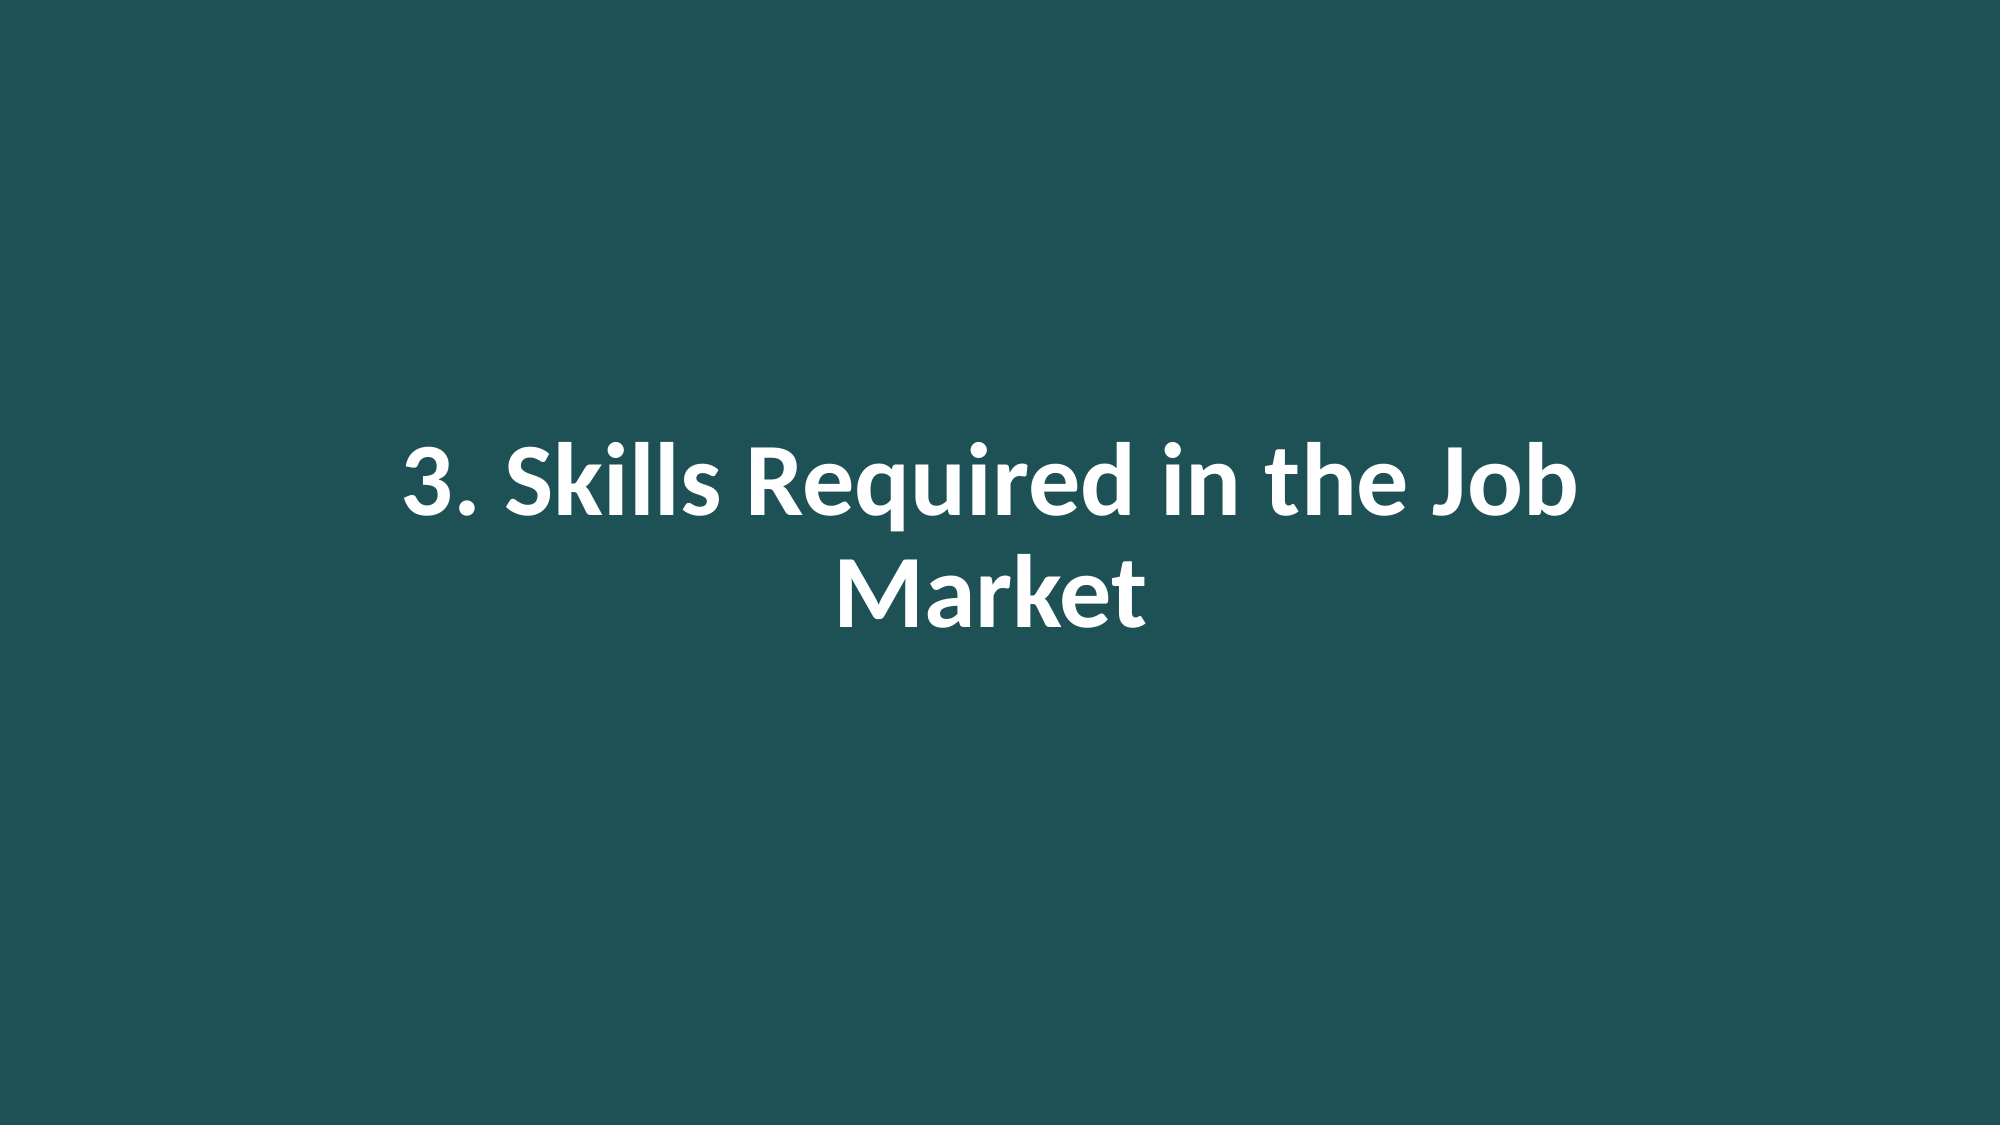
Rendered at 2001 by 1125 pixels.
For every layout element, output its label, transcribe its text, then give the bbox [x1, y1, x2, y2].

title 3. Skills Required in the Job Market [240, 266, 1741, 658]
